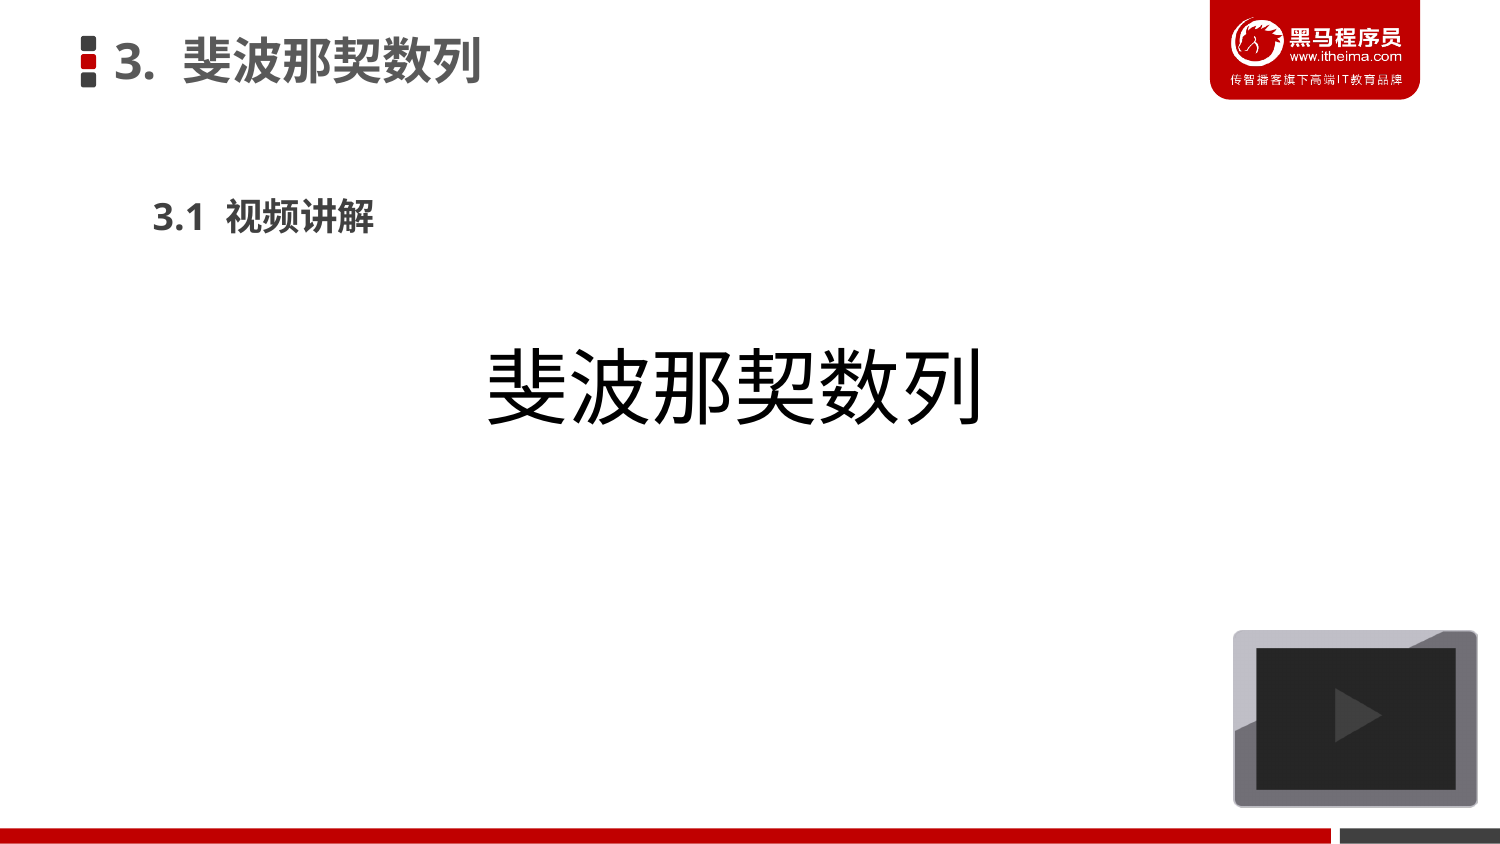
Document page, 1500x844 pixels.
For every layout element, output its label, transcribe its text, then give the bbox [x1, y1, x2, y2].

text_box 3. 斐波那契数列 [103, 0, 987, 130]
text_box 3.1 视频讲解 [138, 185, 715, 246]
text_box 斐波那契数列 [167, 327, 1302, 443]
picture [1212, 8, 1421, 94]
picture [1232, 630, 1478, 809]
